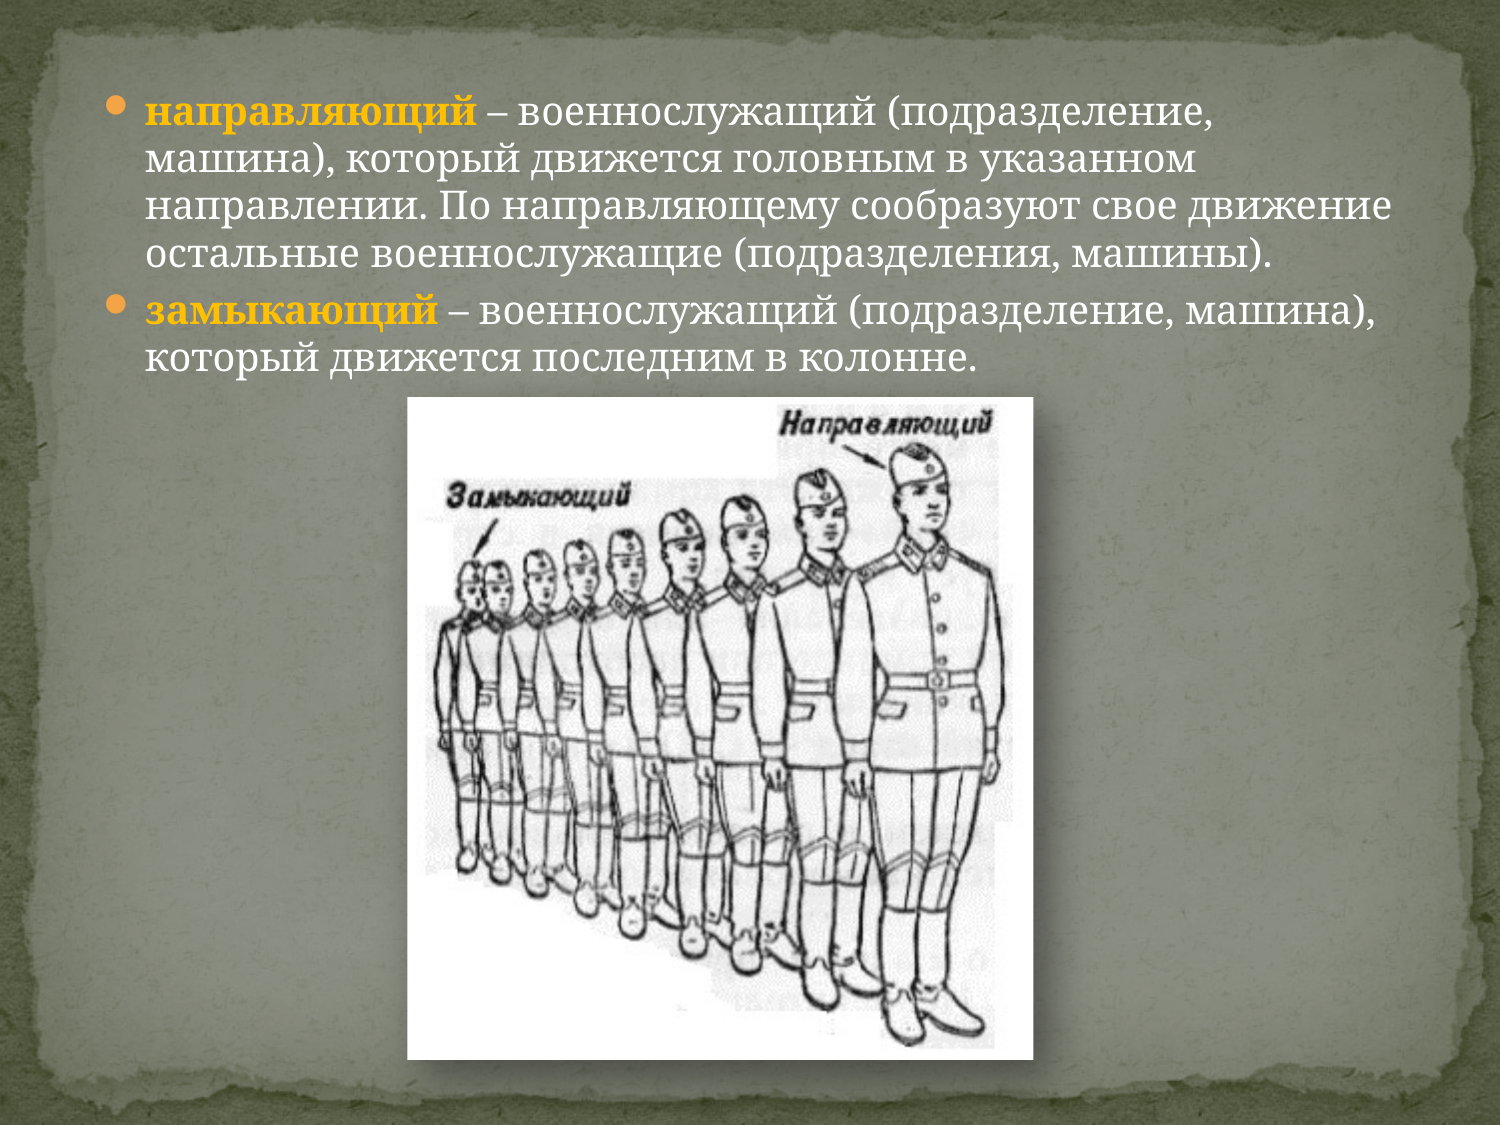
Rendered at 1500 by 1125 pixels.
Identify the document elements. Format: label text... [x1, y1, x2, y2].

picture [407, 397, 1034, 1060]
list направляющий – военнослужащий (подразделение, машина), который движется головным в указанном направлении. По направляющему сообразуют свое движение остальные военнослужащие (подразделения, машины). замыкающий – военнослужащий (подразделение, машина), который движется последним в колонне. [88, 78, 1424, 398]
